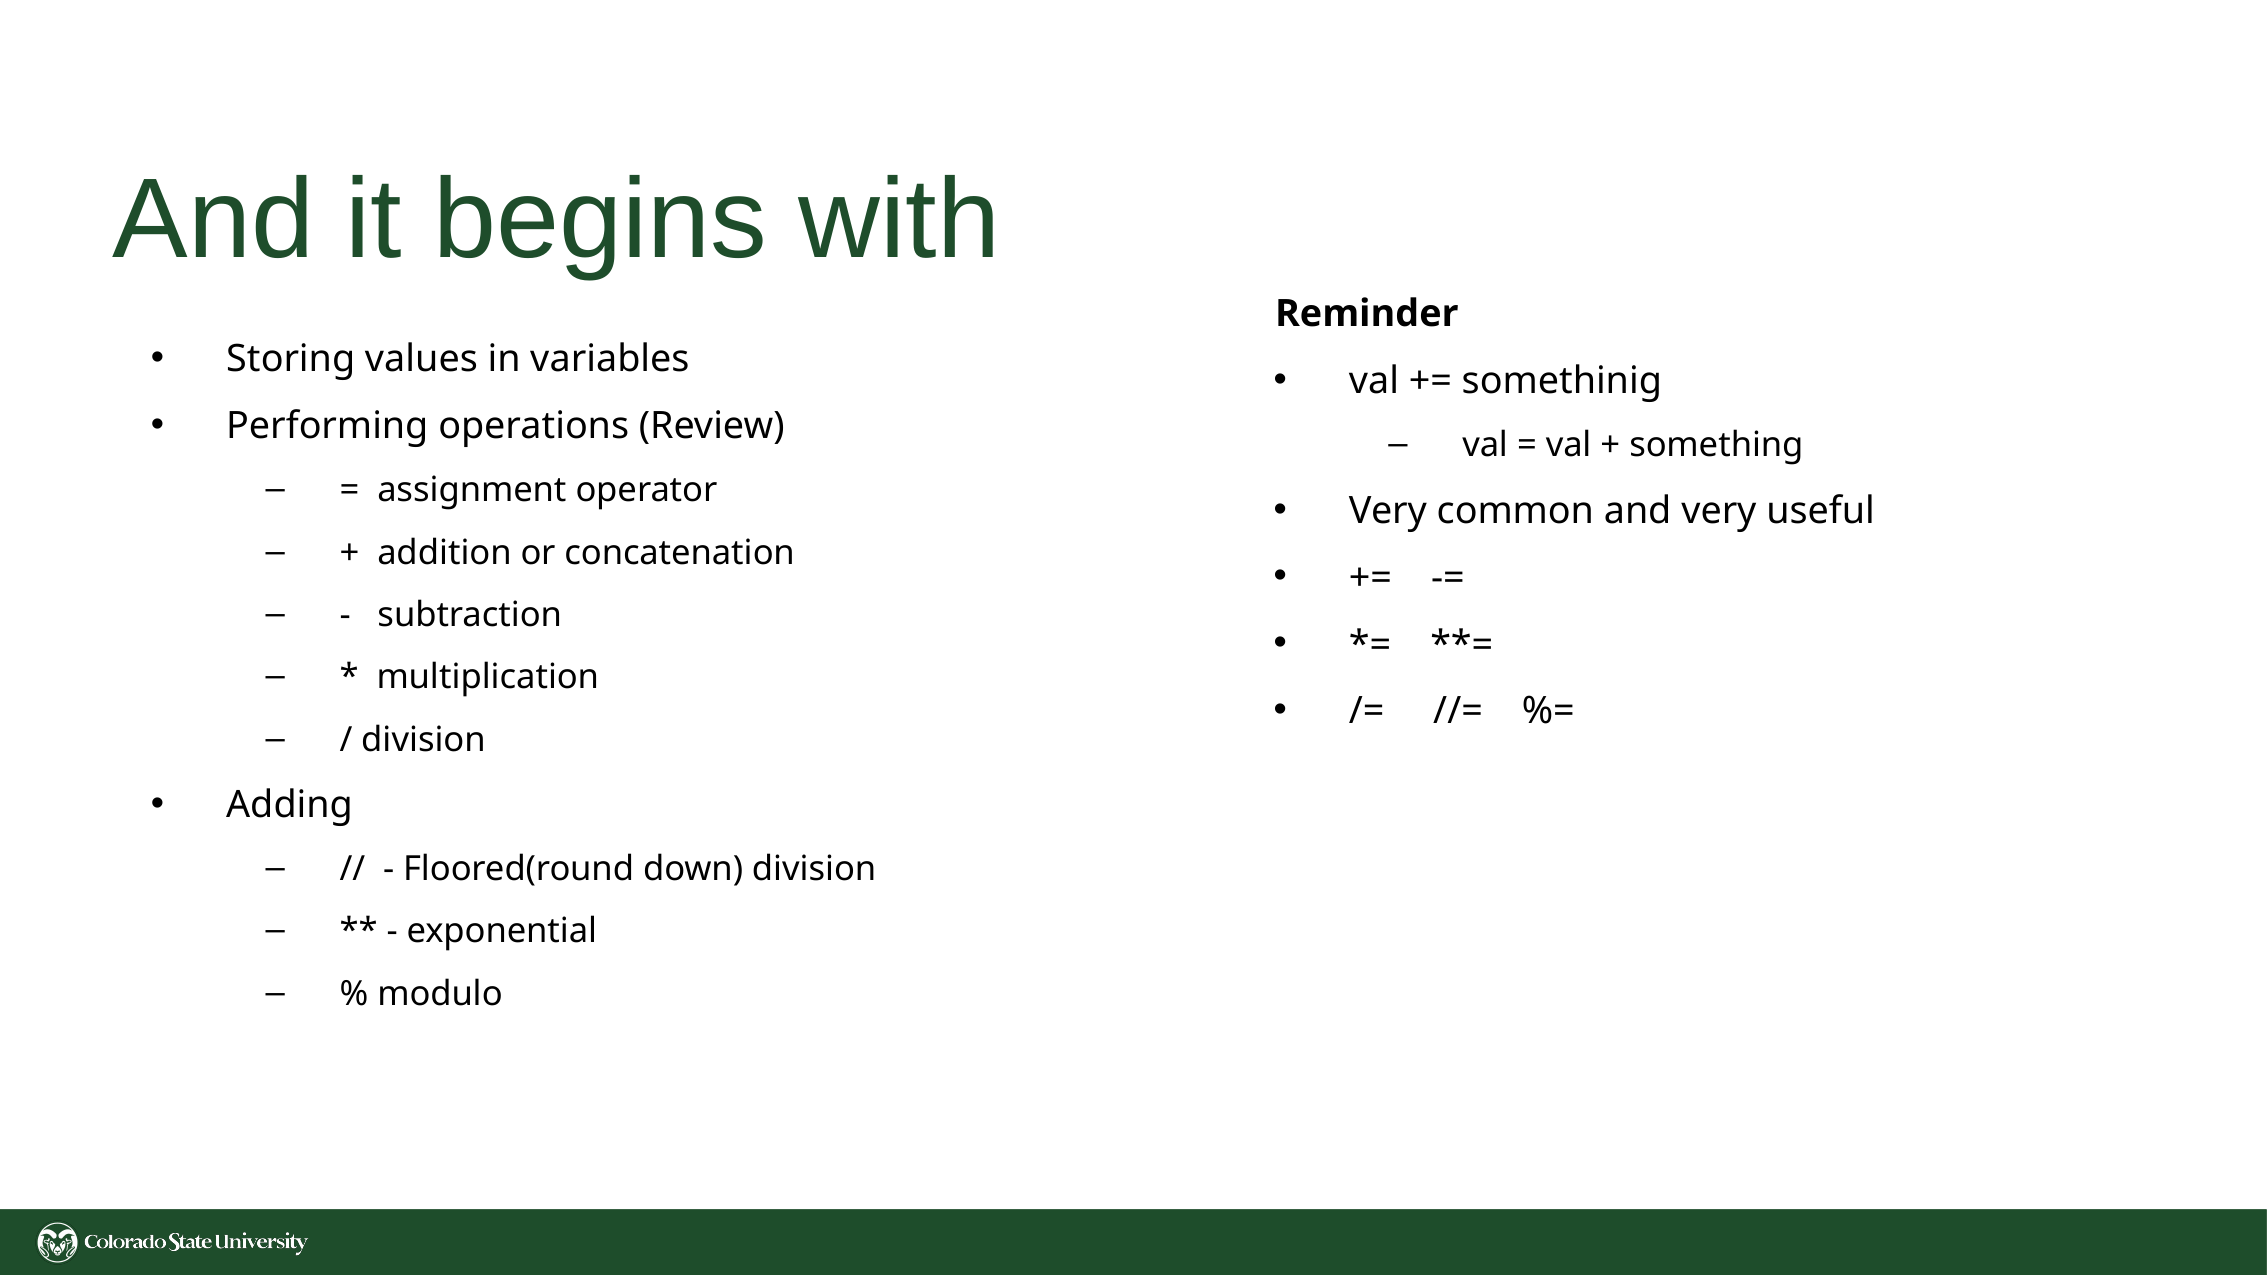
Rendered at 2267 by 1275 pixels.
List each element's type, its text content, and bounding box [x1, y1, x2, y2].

picture [25, 1209, 320, 1275]
text_box Reminder val += somethinig val = val + something Very common and very useful += -= *= **= /= //= %= [1225, 270, 1979, 1005]
title And it begins with [103, 123, 2164, 290]
list Storing values in variables Performing operations (Review) = assignment operator + addition or concatenation - subtraction * multiplication / division Adding // - Floored(round down) division ** - exponential % modulo [103, 315, 1041, 1050]
